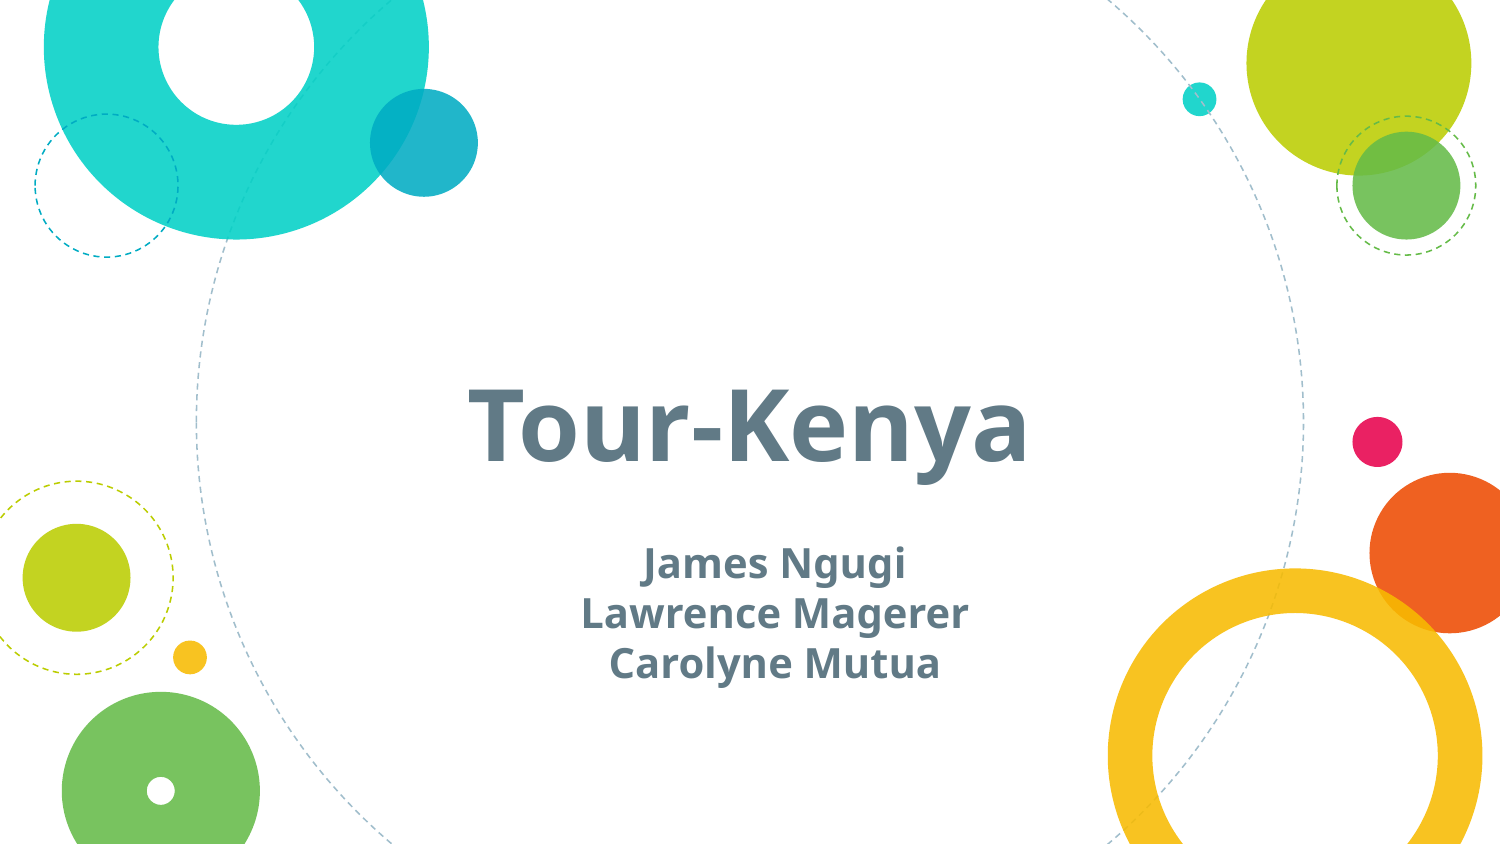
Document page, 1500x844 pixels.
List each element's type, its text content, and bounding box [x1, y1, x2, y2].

text_box James Ngugi Lawrence Magerer Carolyne Mutua [394, 541, 1155, 732]
title Tour-Kenya [369, 326, 1130, 517]
